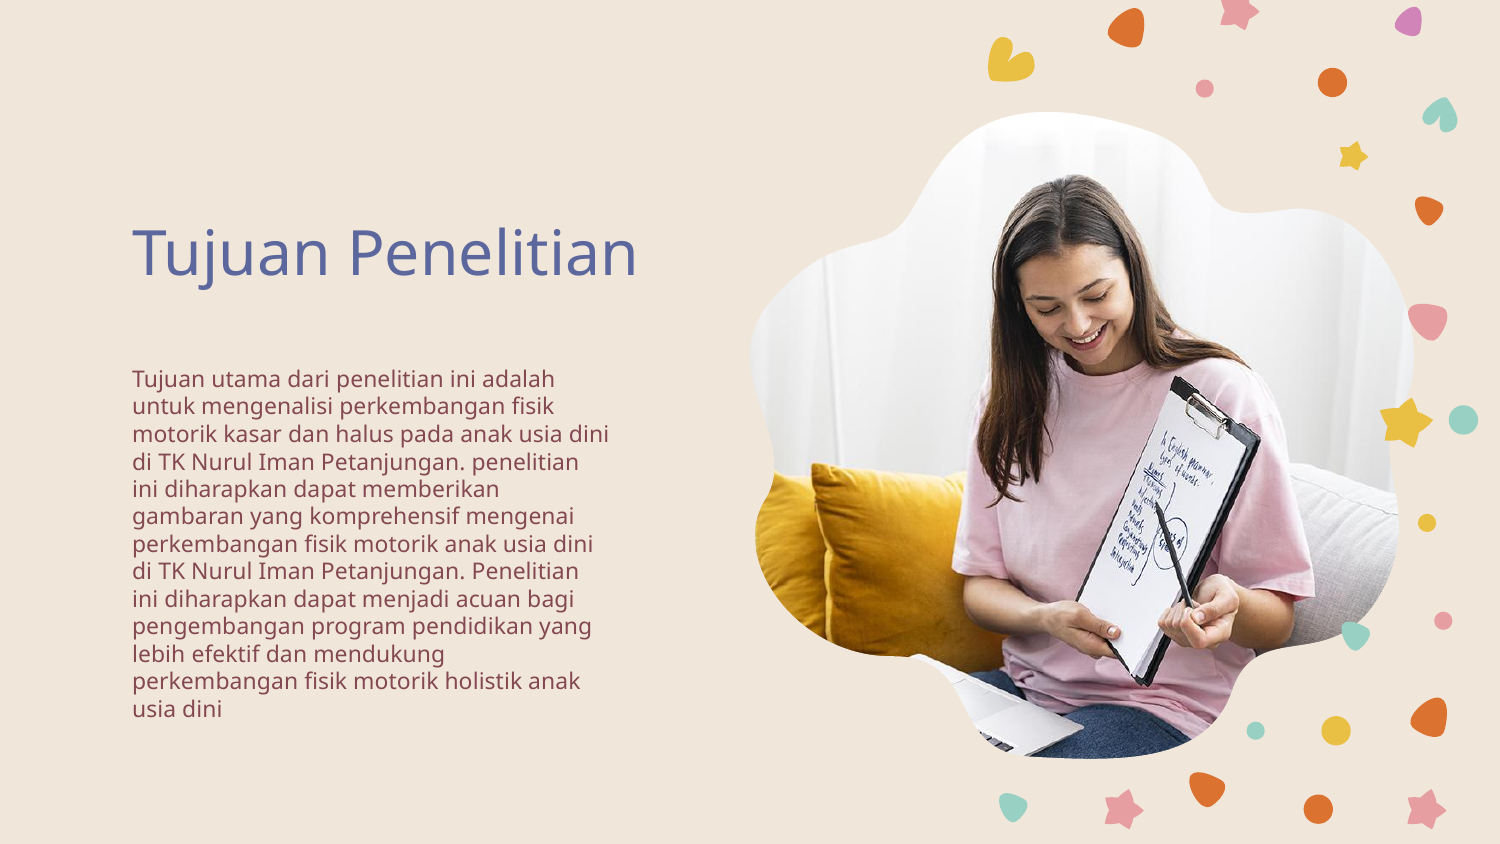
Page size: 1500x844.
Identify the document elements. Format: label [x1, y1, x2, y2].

text_box [0, 0, 1500, 844]
